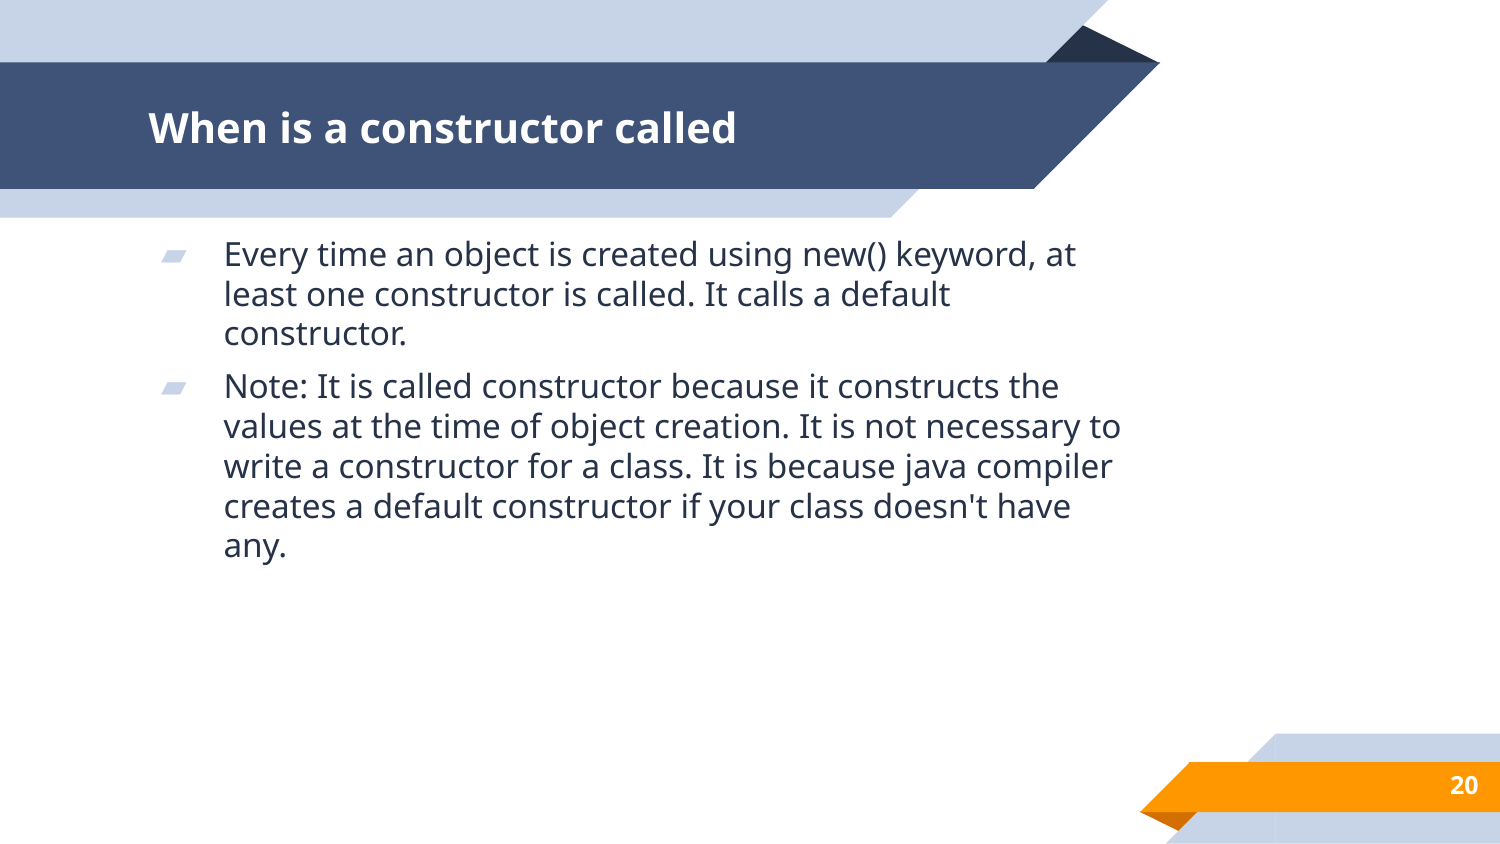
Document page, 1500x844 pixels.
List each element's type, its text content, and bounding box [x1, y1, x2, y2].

list Every time an object is created using new() keyword, at least one constructor is called. It calls a default constructor. Note: It is called constructor because it constructs the values at the time of object creation. It is not necessary to write a constructor for a class. It is because java compiler creates a default constructor if your class doesn't have any. [133, 217, 1140, 734]
slide_number 20 [1249, 760, 1494, 813]
title When is a constructor called [133, 64, 1035, 190]
